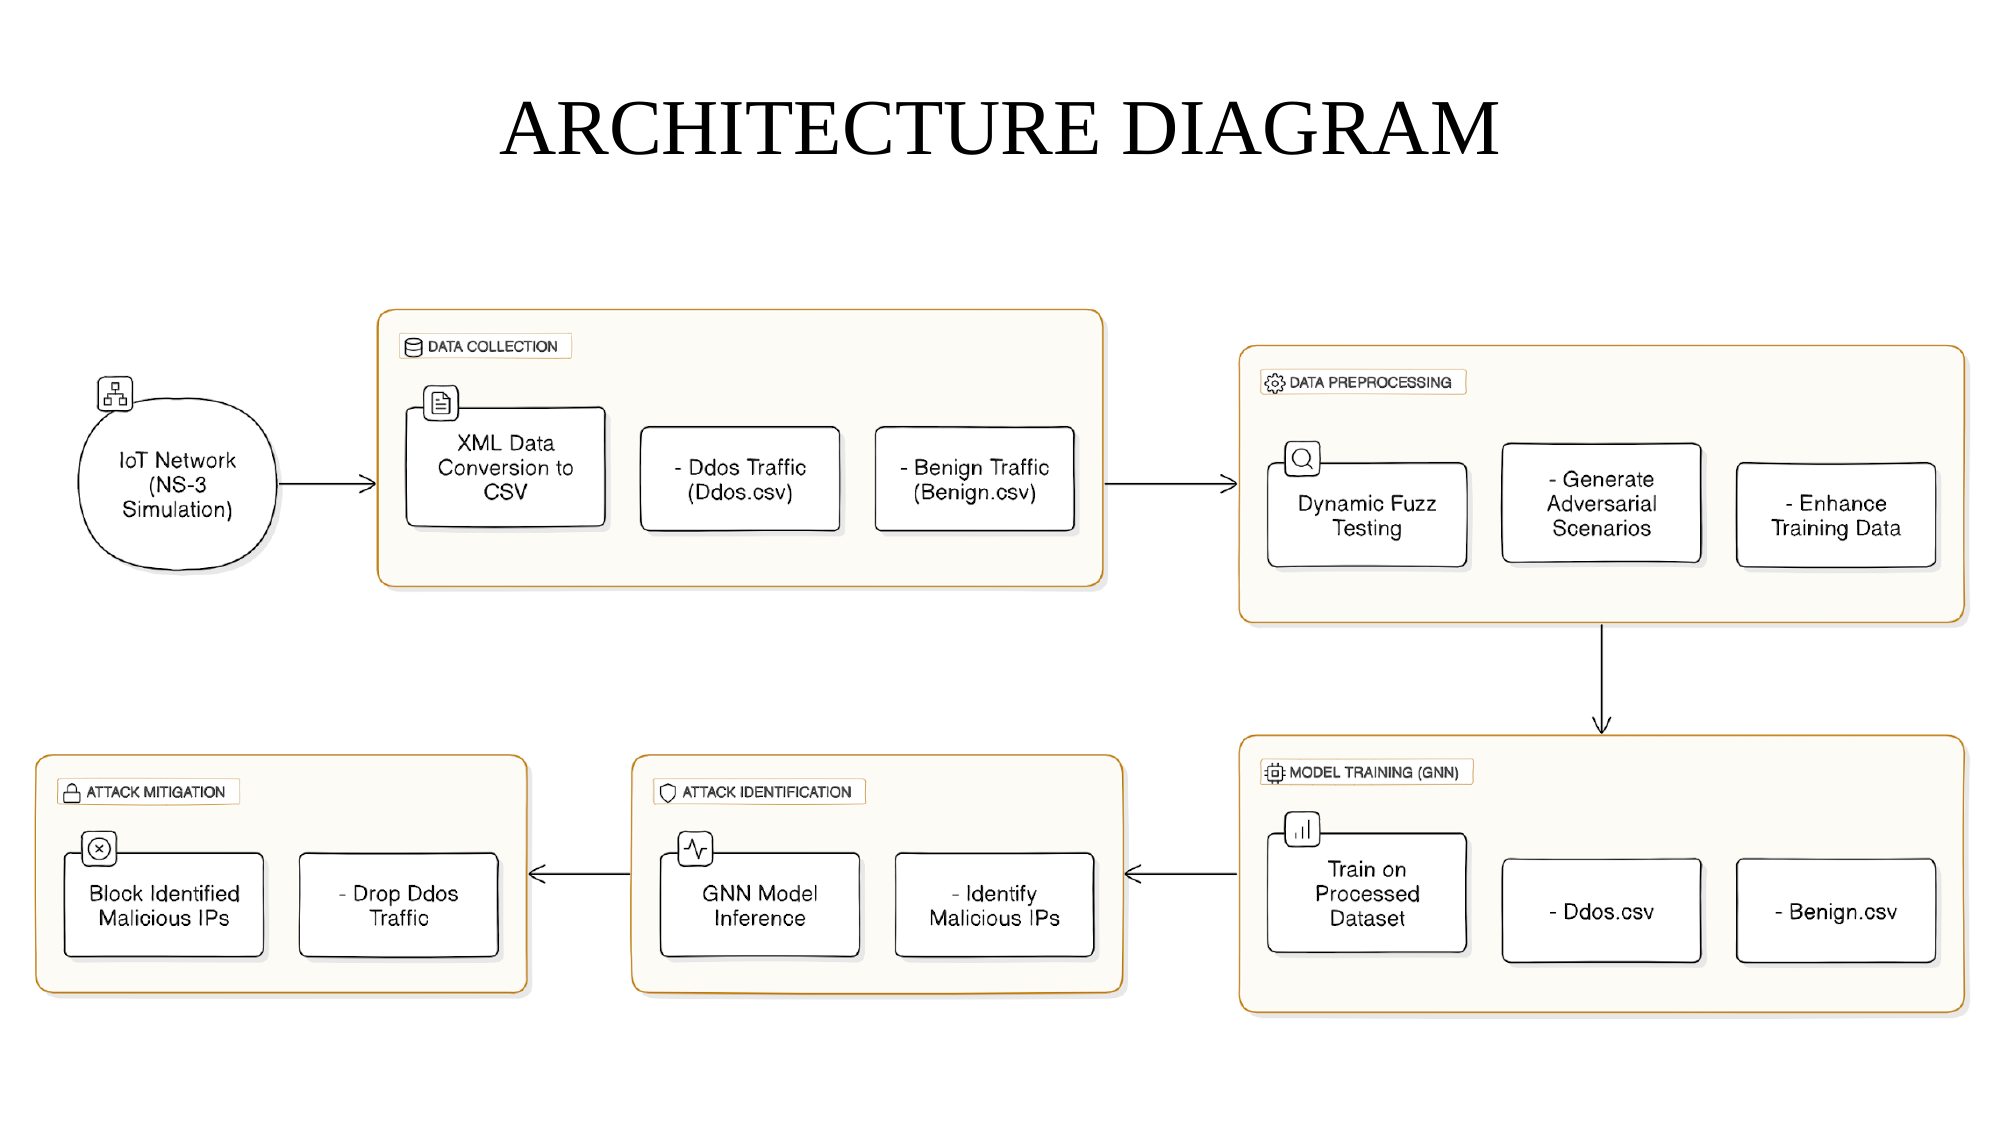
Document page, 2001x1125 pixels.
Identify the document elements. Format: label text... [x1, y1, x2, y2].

title ARCHITECTURE DIAGRAM [338, 66, 1662, 179]
picture [0, 273, 2000, 1048]
